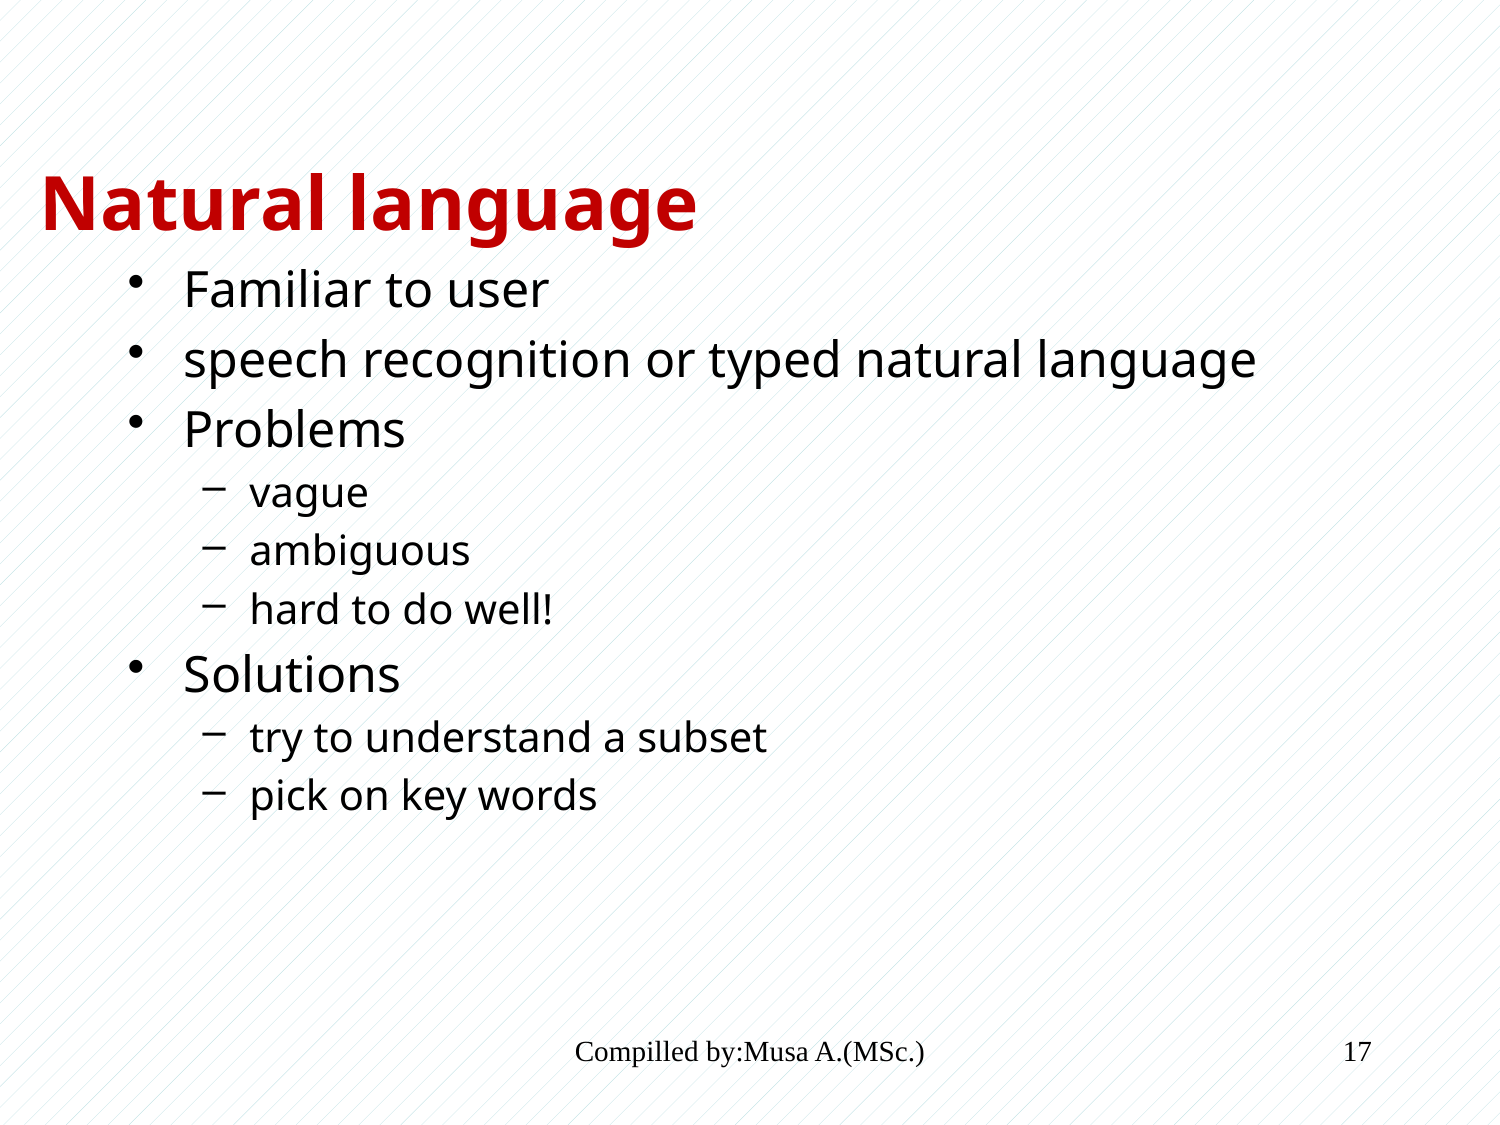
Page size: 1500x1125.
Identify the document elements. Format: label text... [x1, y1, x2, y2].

list Familiar to user speech recognition or typed natural language Problems vague ambiguous hard to do well! Solutions try to understand a subset pick on key words [112, 249, 1388, 1000]
footer Compilled by:Musa A.(MSc.) [512, 1025, 988, 1100]
slide_number 17 [1074, 1025, 1388, 1100]
title Natural language [24, 149, 1150, 250]
